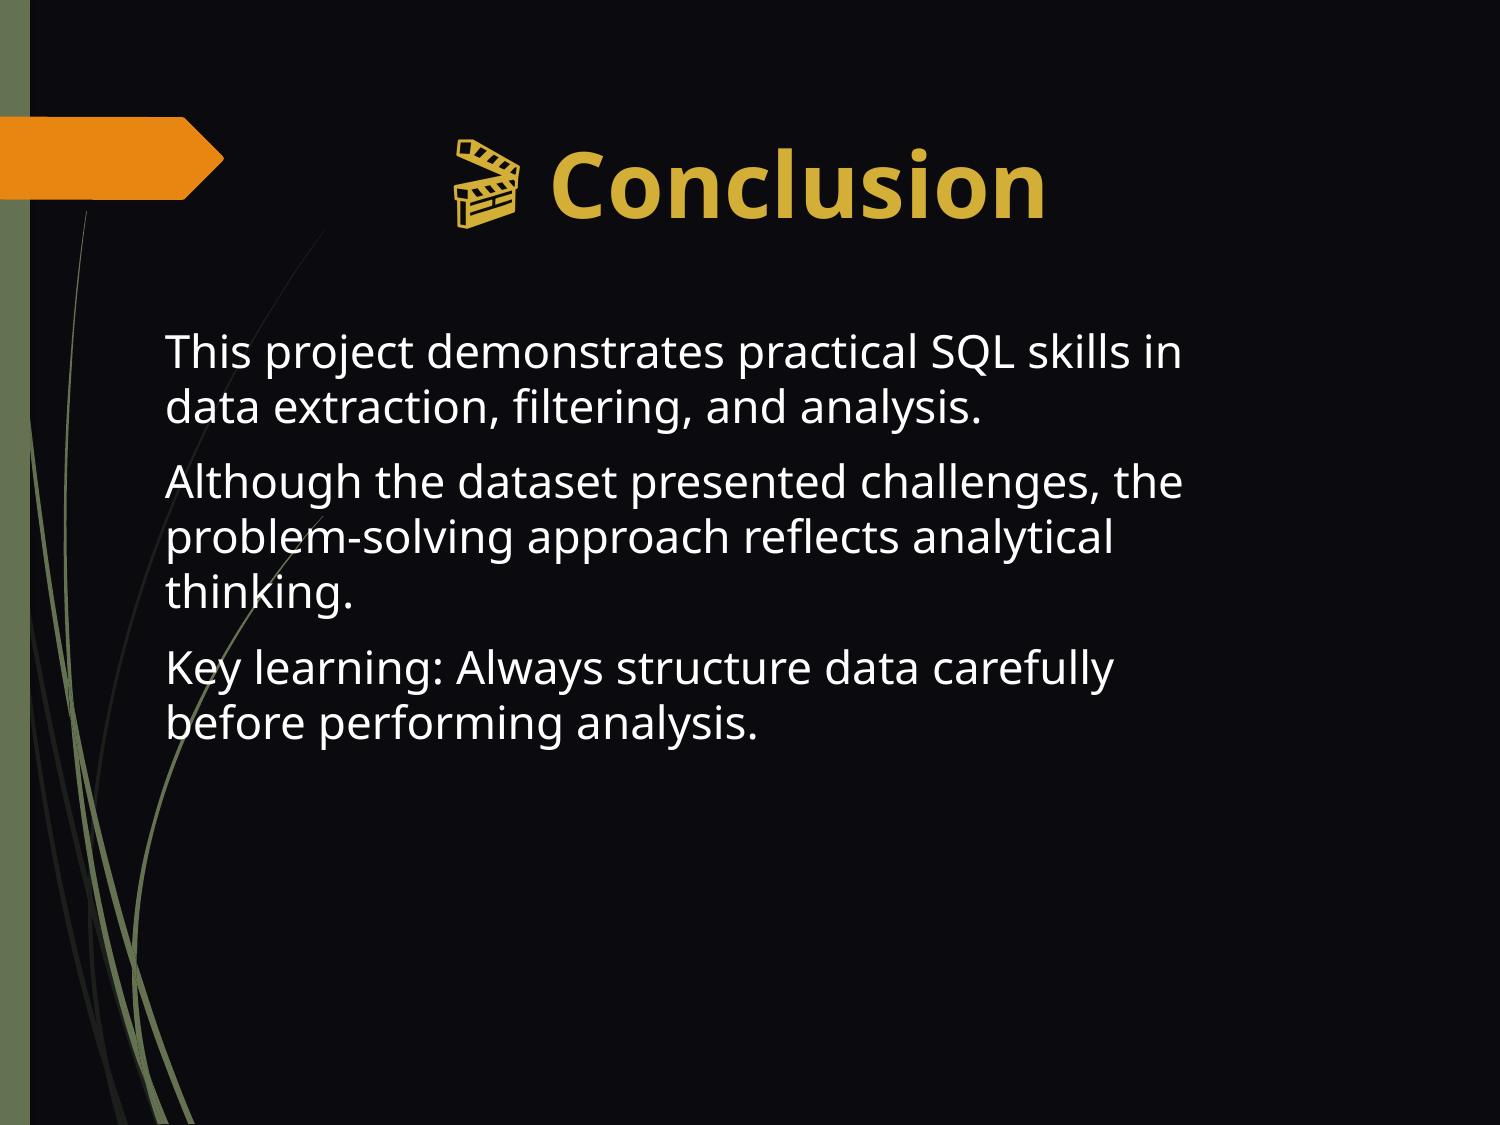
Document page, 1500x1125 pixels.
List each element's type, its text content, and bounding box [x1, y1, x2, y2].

text_box This project demonstrates practical SQL skills in data extraction, filtering, and analysis. Although the dataset presented challenges, the problem-solving approach reflects analytical thinking. Key learning: Always structure data carefully before performing analysis. [149, 270, 1255, 757]
text_box 🎬 Conclusion [434, 74, 1066, 245]
